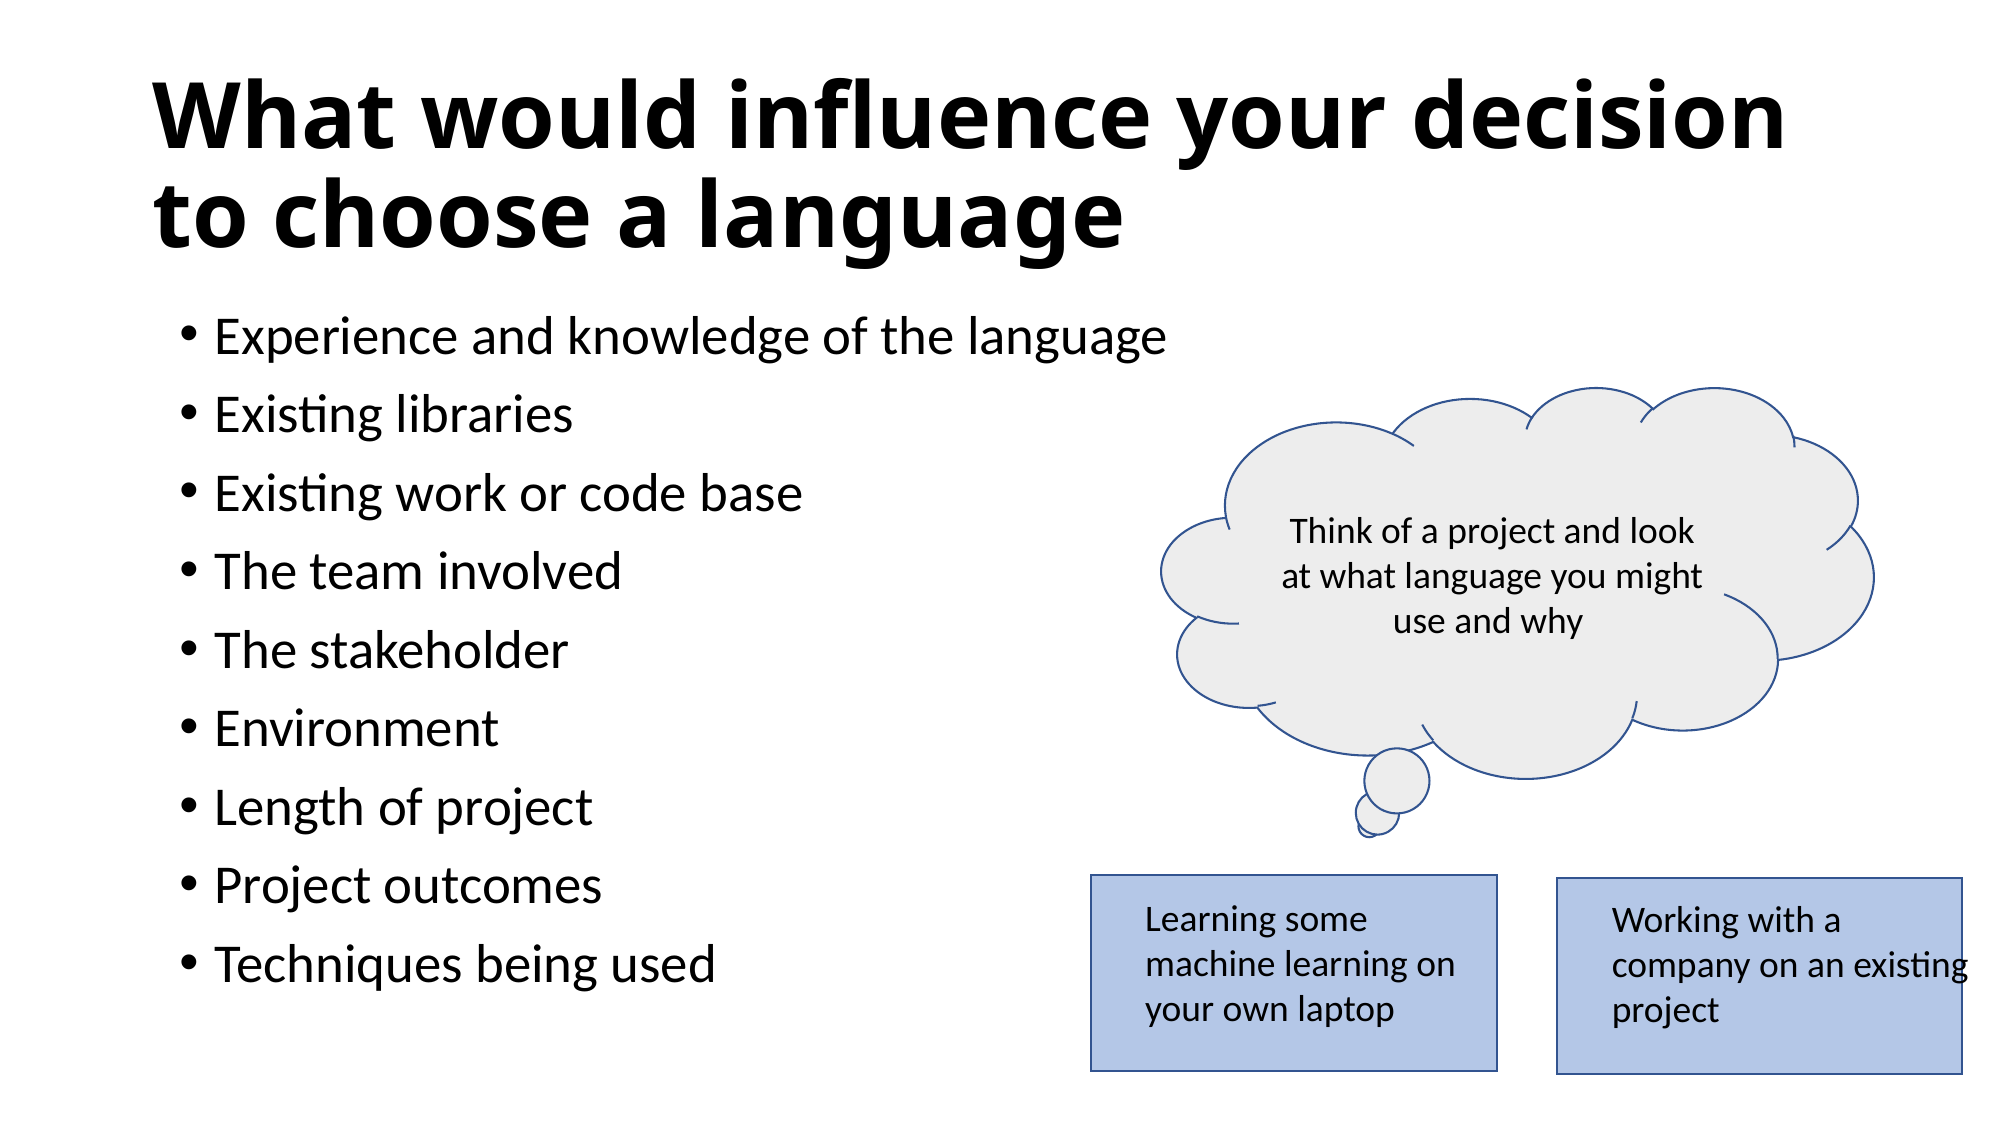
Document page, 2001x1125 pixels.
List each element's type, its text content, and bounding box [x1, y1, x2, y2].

text_box Think of a project and look at what language you might use and why [1160, 386, 1875, 839]
list Experience and knowledge of the language Existing libraries Existing work or code base The team involved The stakeholder Environment Length of project Project outcomes Techniques being used [164, 299, 1712, 1004]
title What would influence your decision to choose a language [137, 59, 1863, 278]
text_box Learning some machine learning on your own laptop [1130, 886, 1518, 1037]
text_box [1090, 1004, 1498, 1072]
text_box [1556, 877, 1963, 1075]
text_box Working with a company on an existing project [1597, 887, 1985, 1037]
